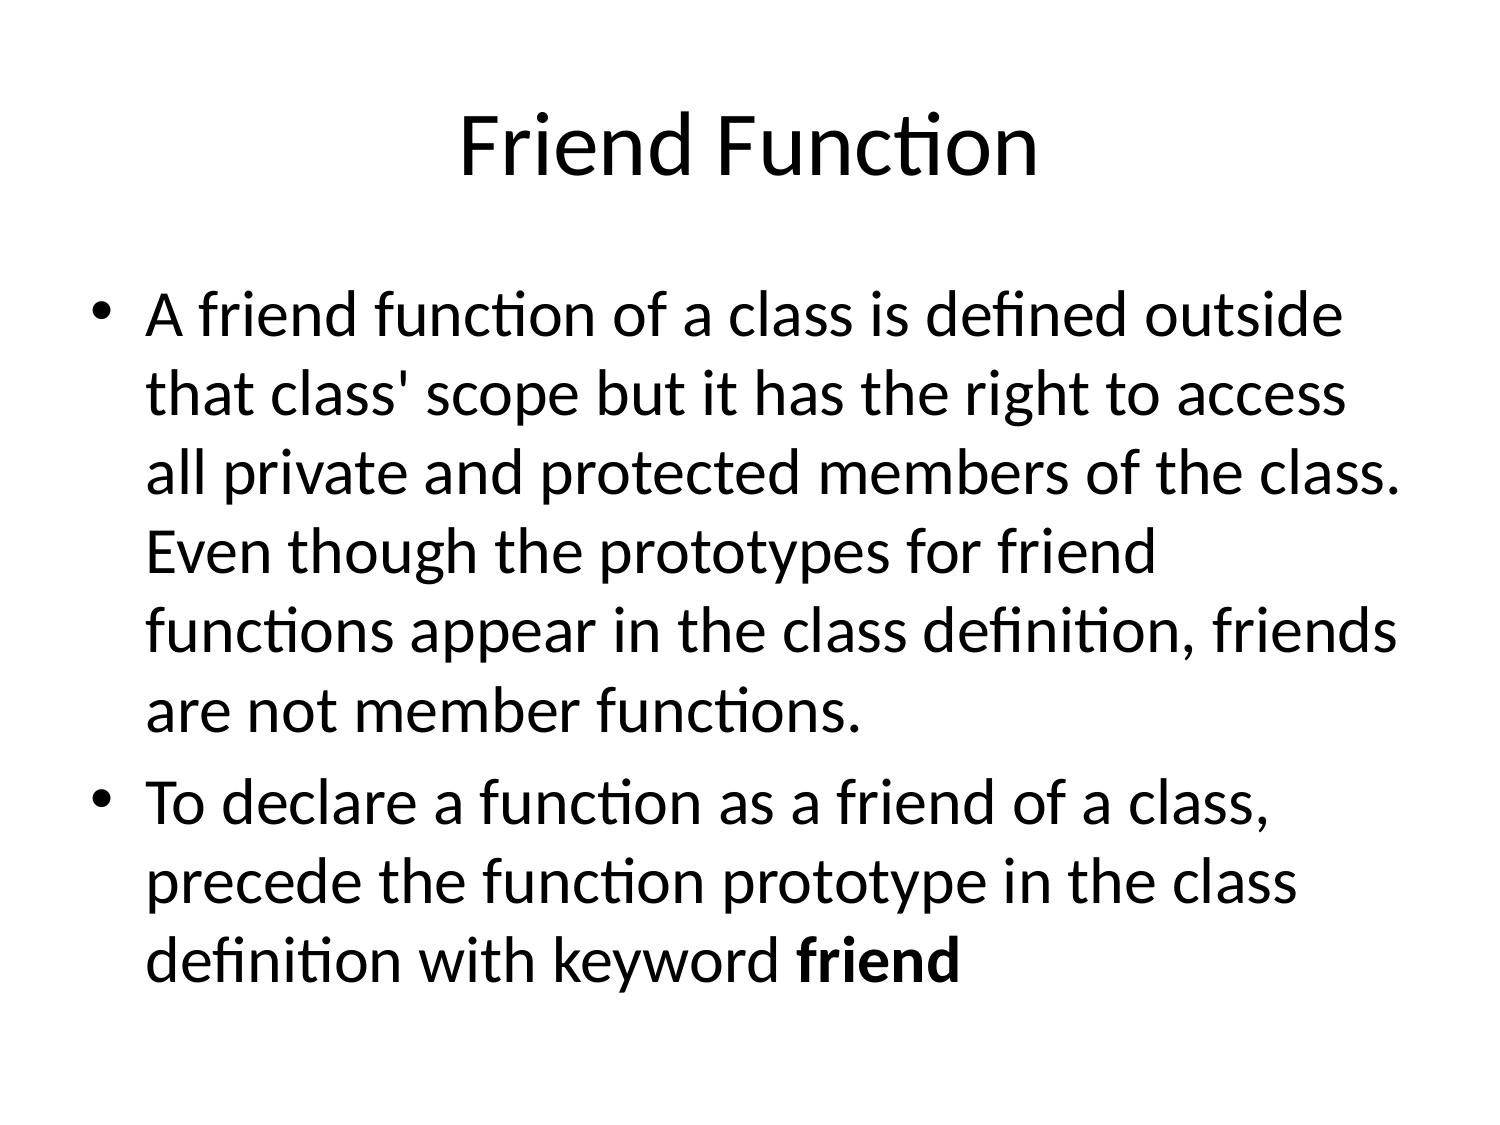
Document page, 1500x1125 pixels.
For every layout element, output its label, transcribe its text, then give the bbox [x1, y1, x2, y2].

title Friend Function [75, 45, 1425, 233]
list A friend function of a class is defined outside that class' scope but it has the right to access all private and protected members of the class. Even though the prototypes for friend functions appear in the class definition, friends are not member functions. To declare a function as a friend of a class, precede the function prototype in the class definition with keyword friend [75, 262, 1425, 1005]
